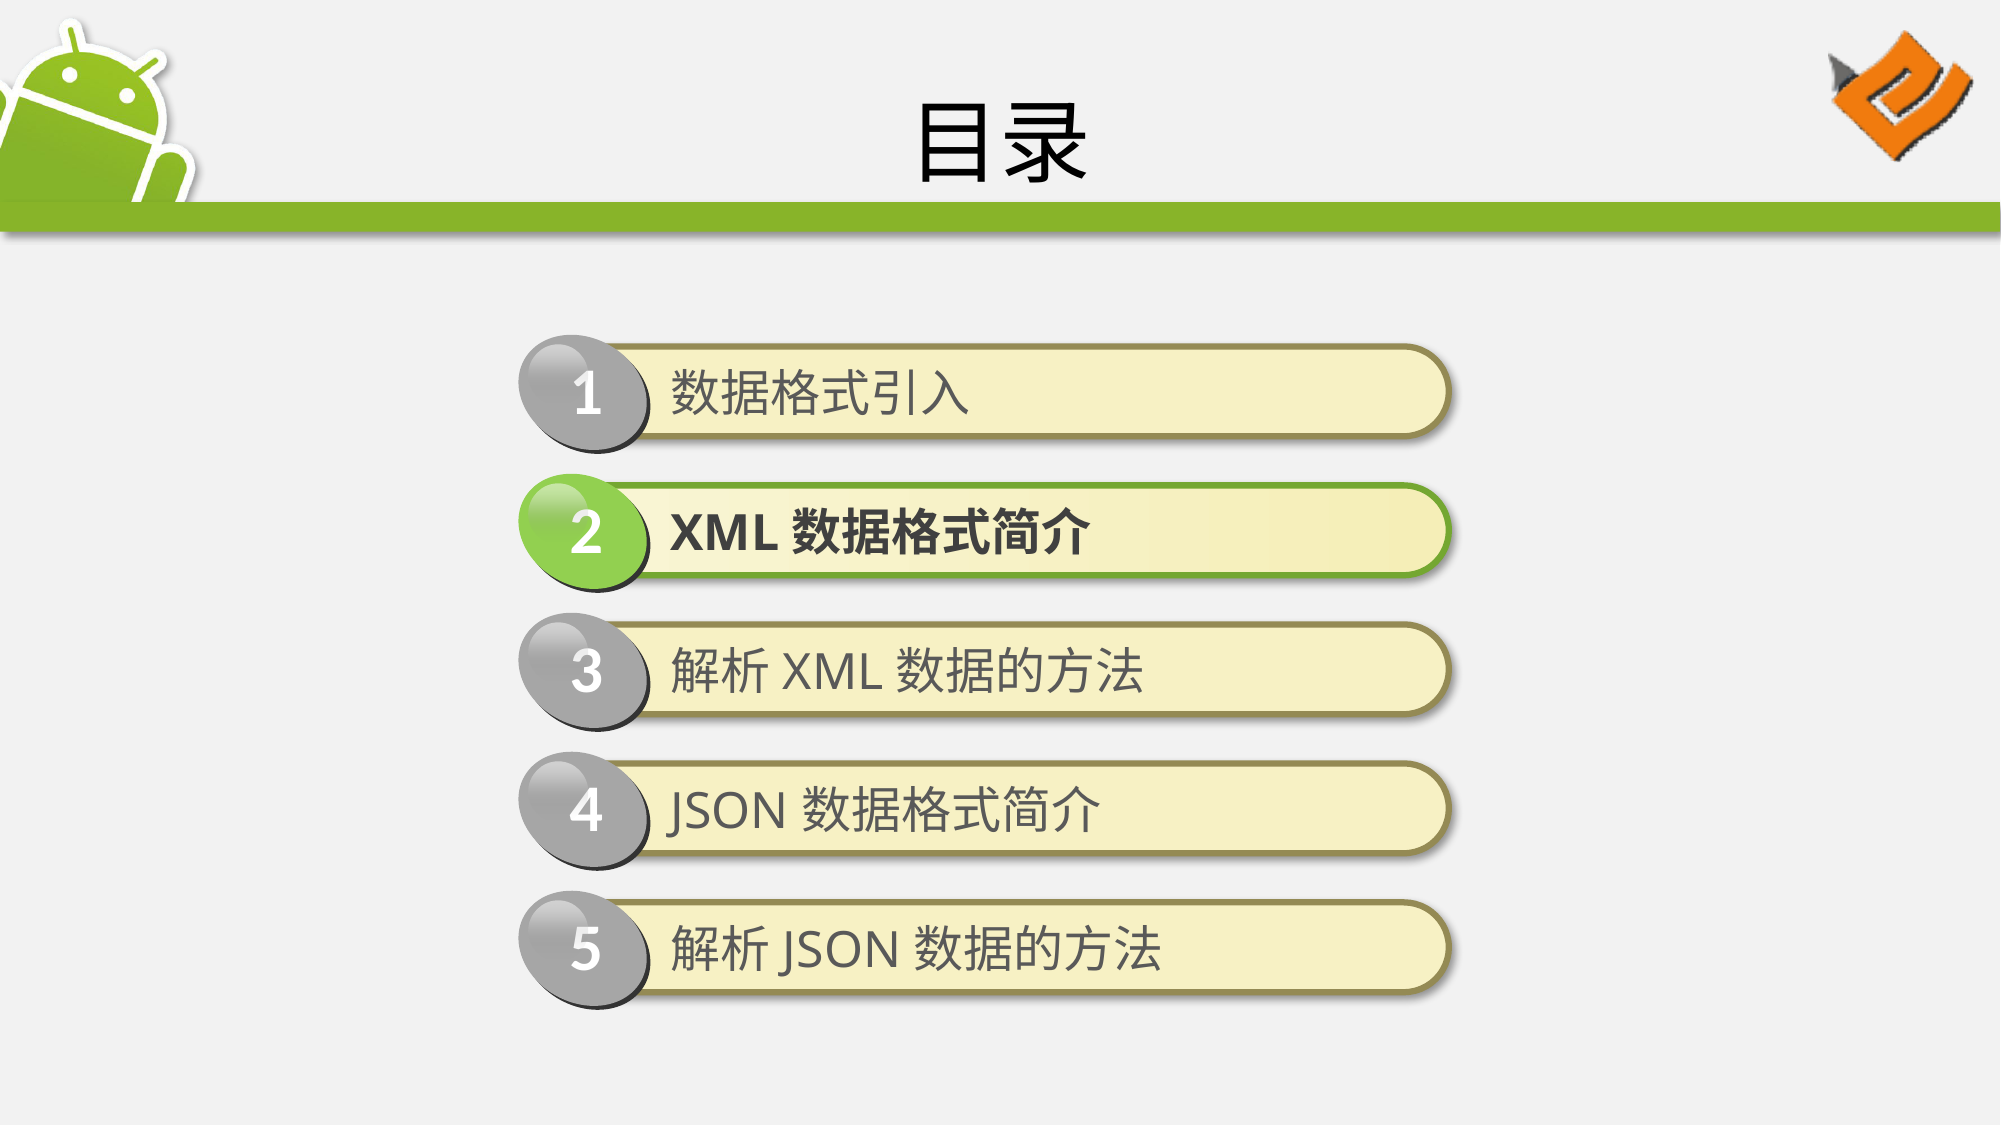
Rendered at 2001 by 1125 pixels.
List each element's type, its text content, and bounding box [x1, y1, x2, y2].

picture [0, 7, 209, 202]
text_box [515, 754, 1450, 868]
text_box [515, 615, 1450, 730]
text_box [515, 893, 1450, 1008]
picture [1828, 30, 1973, 161]
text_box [515, 337, 1450, 452]
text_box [515, 476, 1450, 591]
title 目录 [99, 45, 1900, 233]
